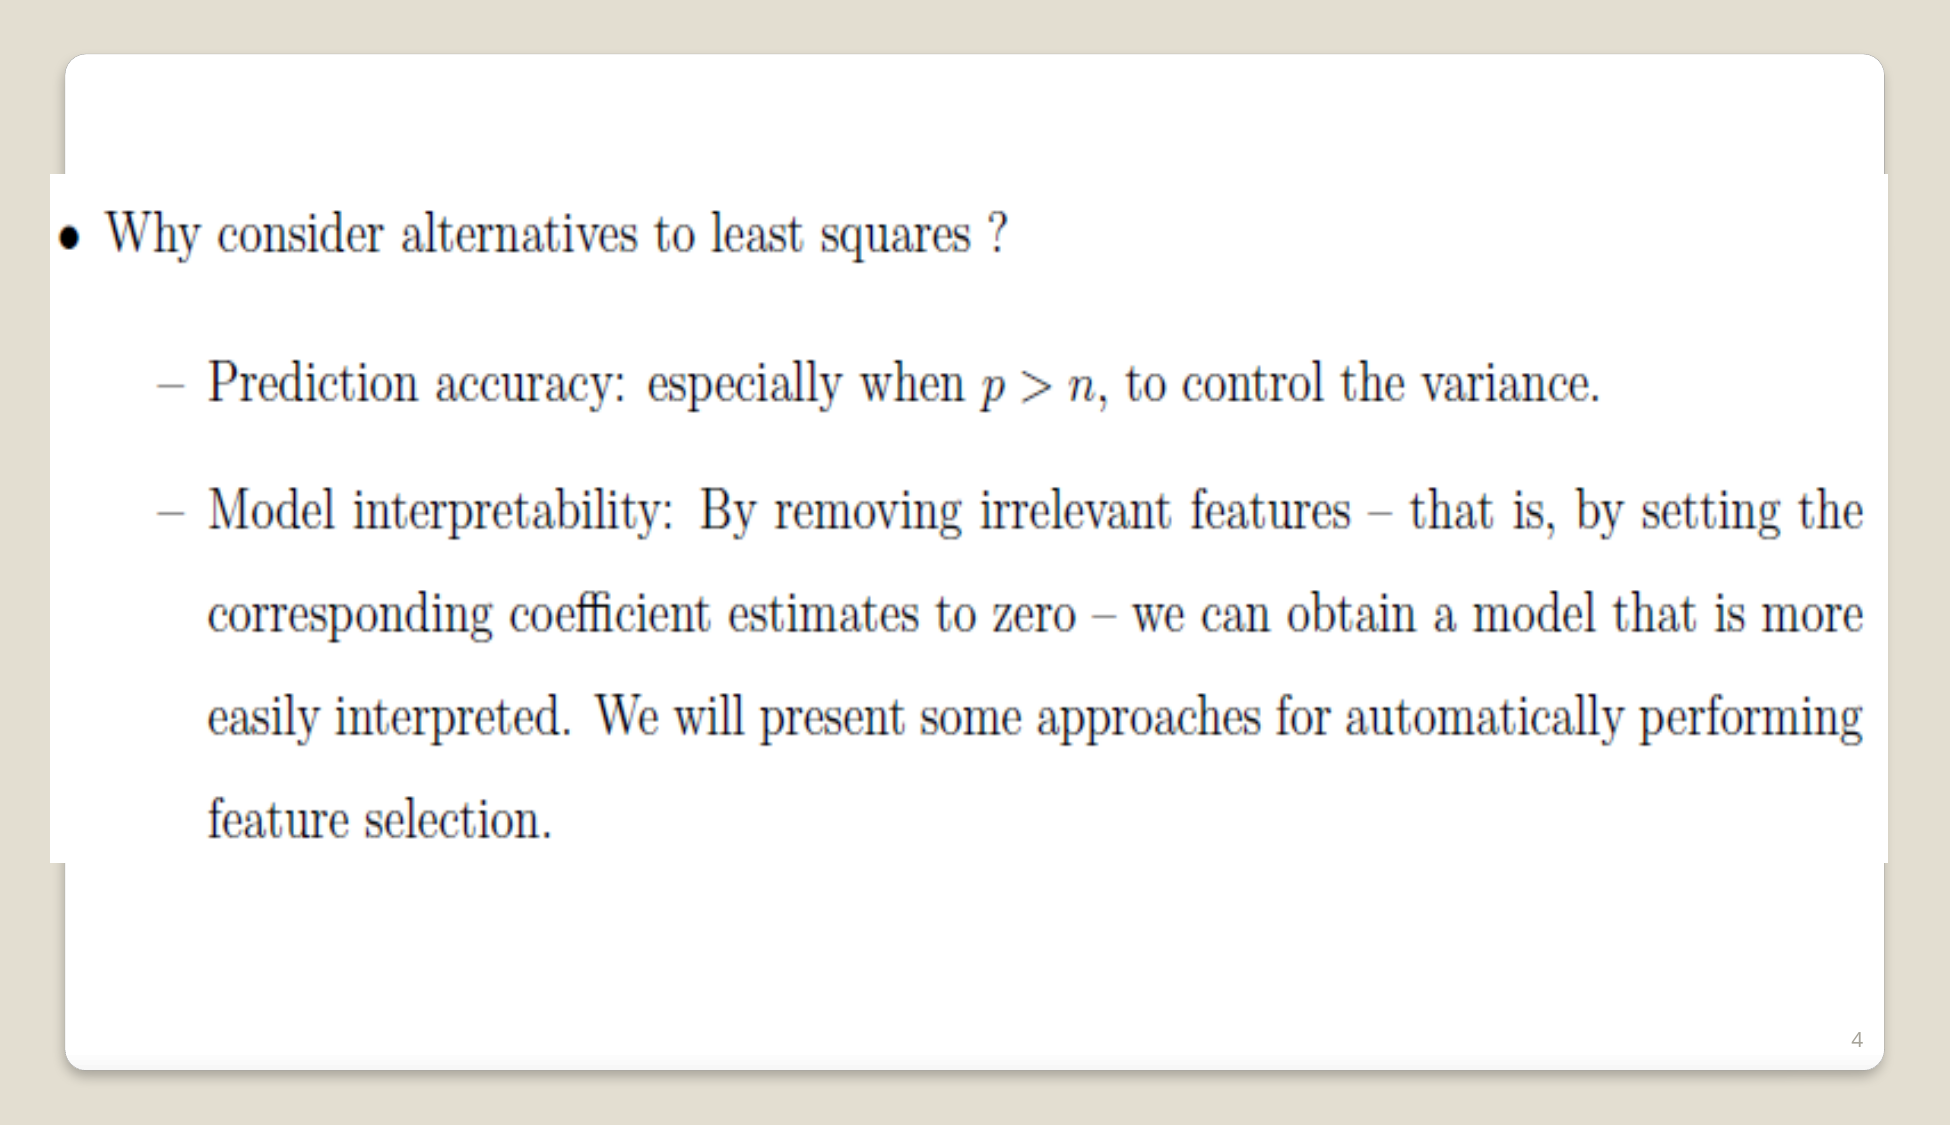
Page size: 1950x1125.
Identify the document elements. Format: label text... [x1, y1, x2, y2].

slide_number 4 [1780, 1002, 1878, 1063]
picture [49, 174, 1888, 863]
